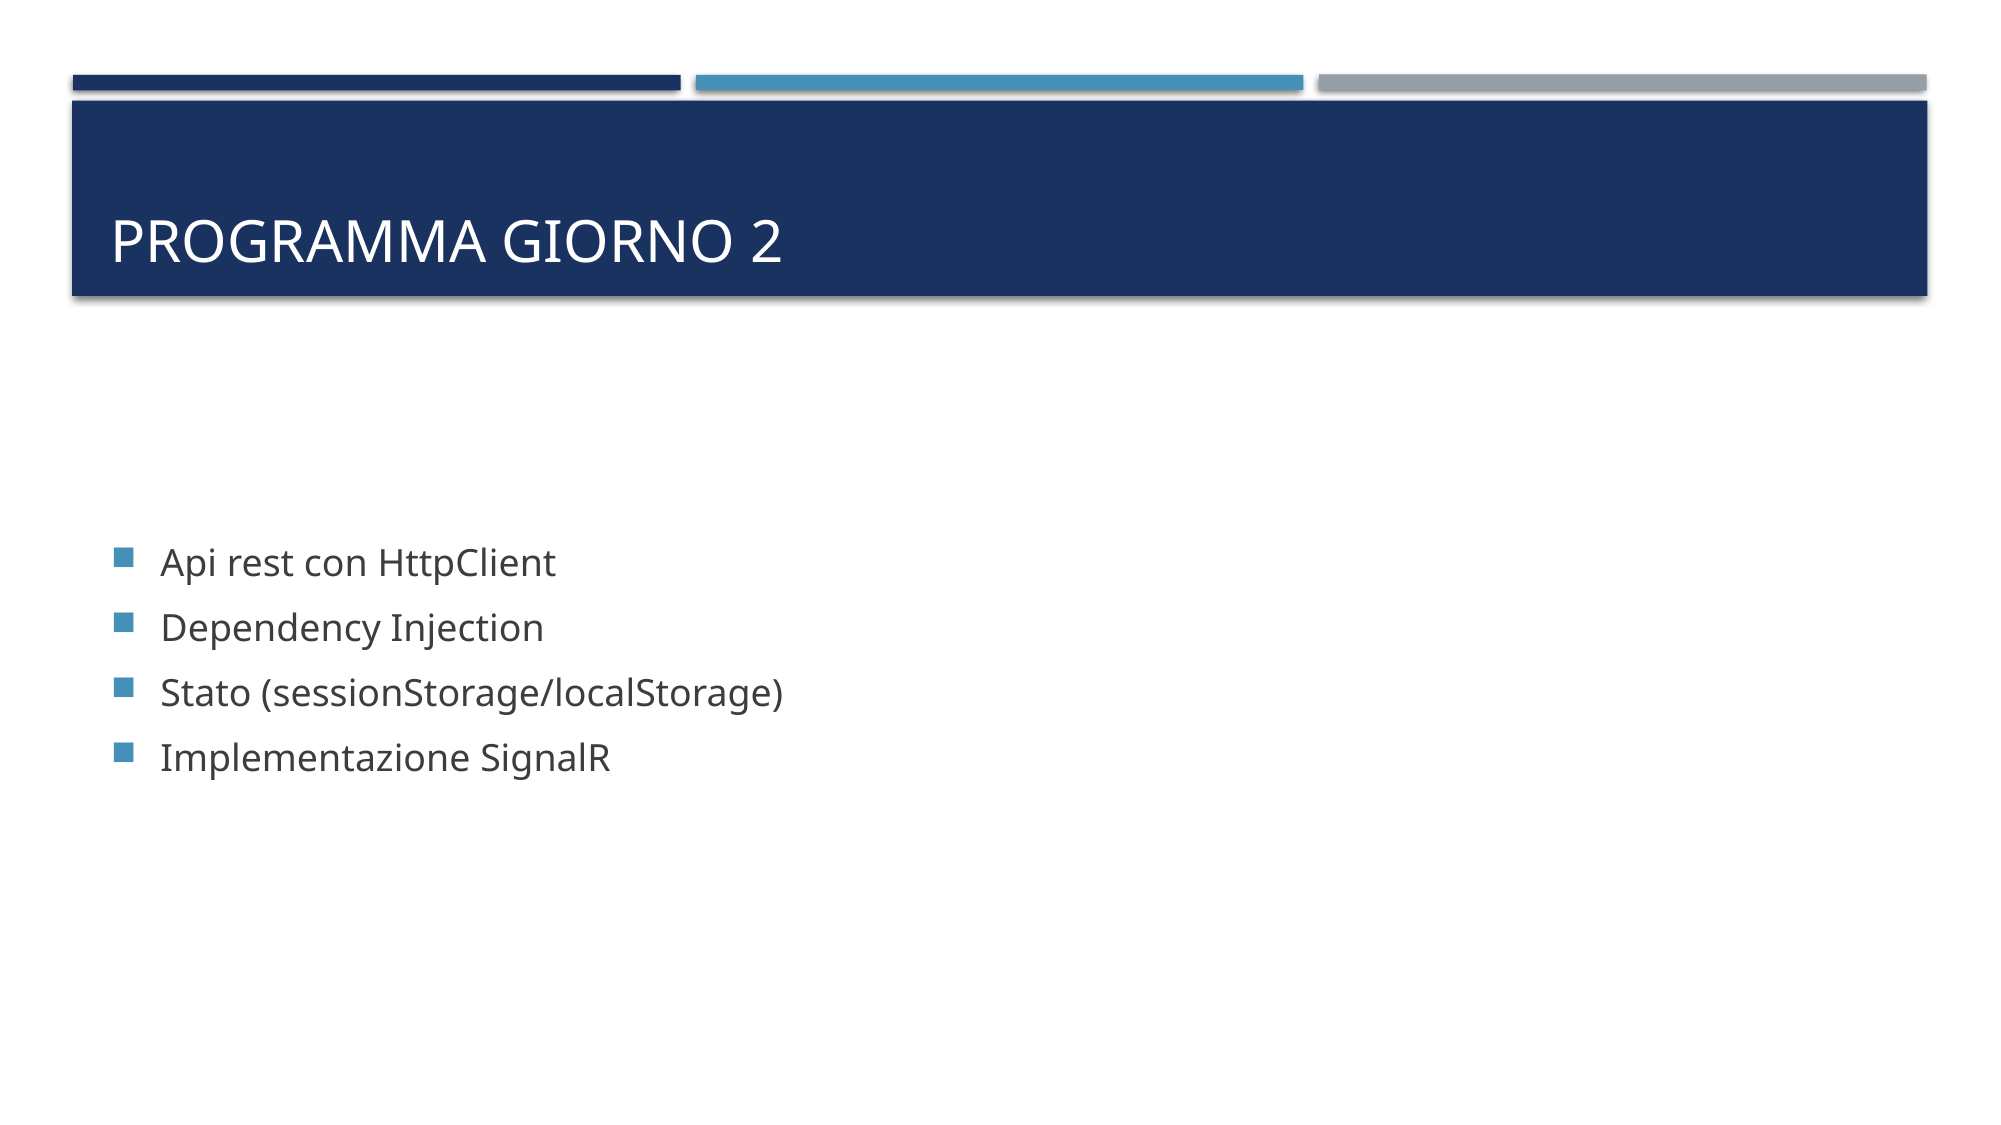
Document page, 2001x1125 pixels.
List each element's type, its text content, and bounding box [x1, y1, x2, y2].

title Programma Giorno 2 [95, 115, 1905, 282]
list Api rest con HttpClient Dependency Injection Stato (sessionStorage/localStorage) Implementazione SignalR [95, 357, 1905, 962]
